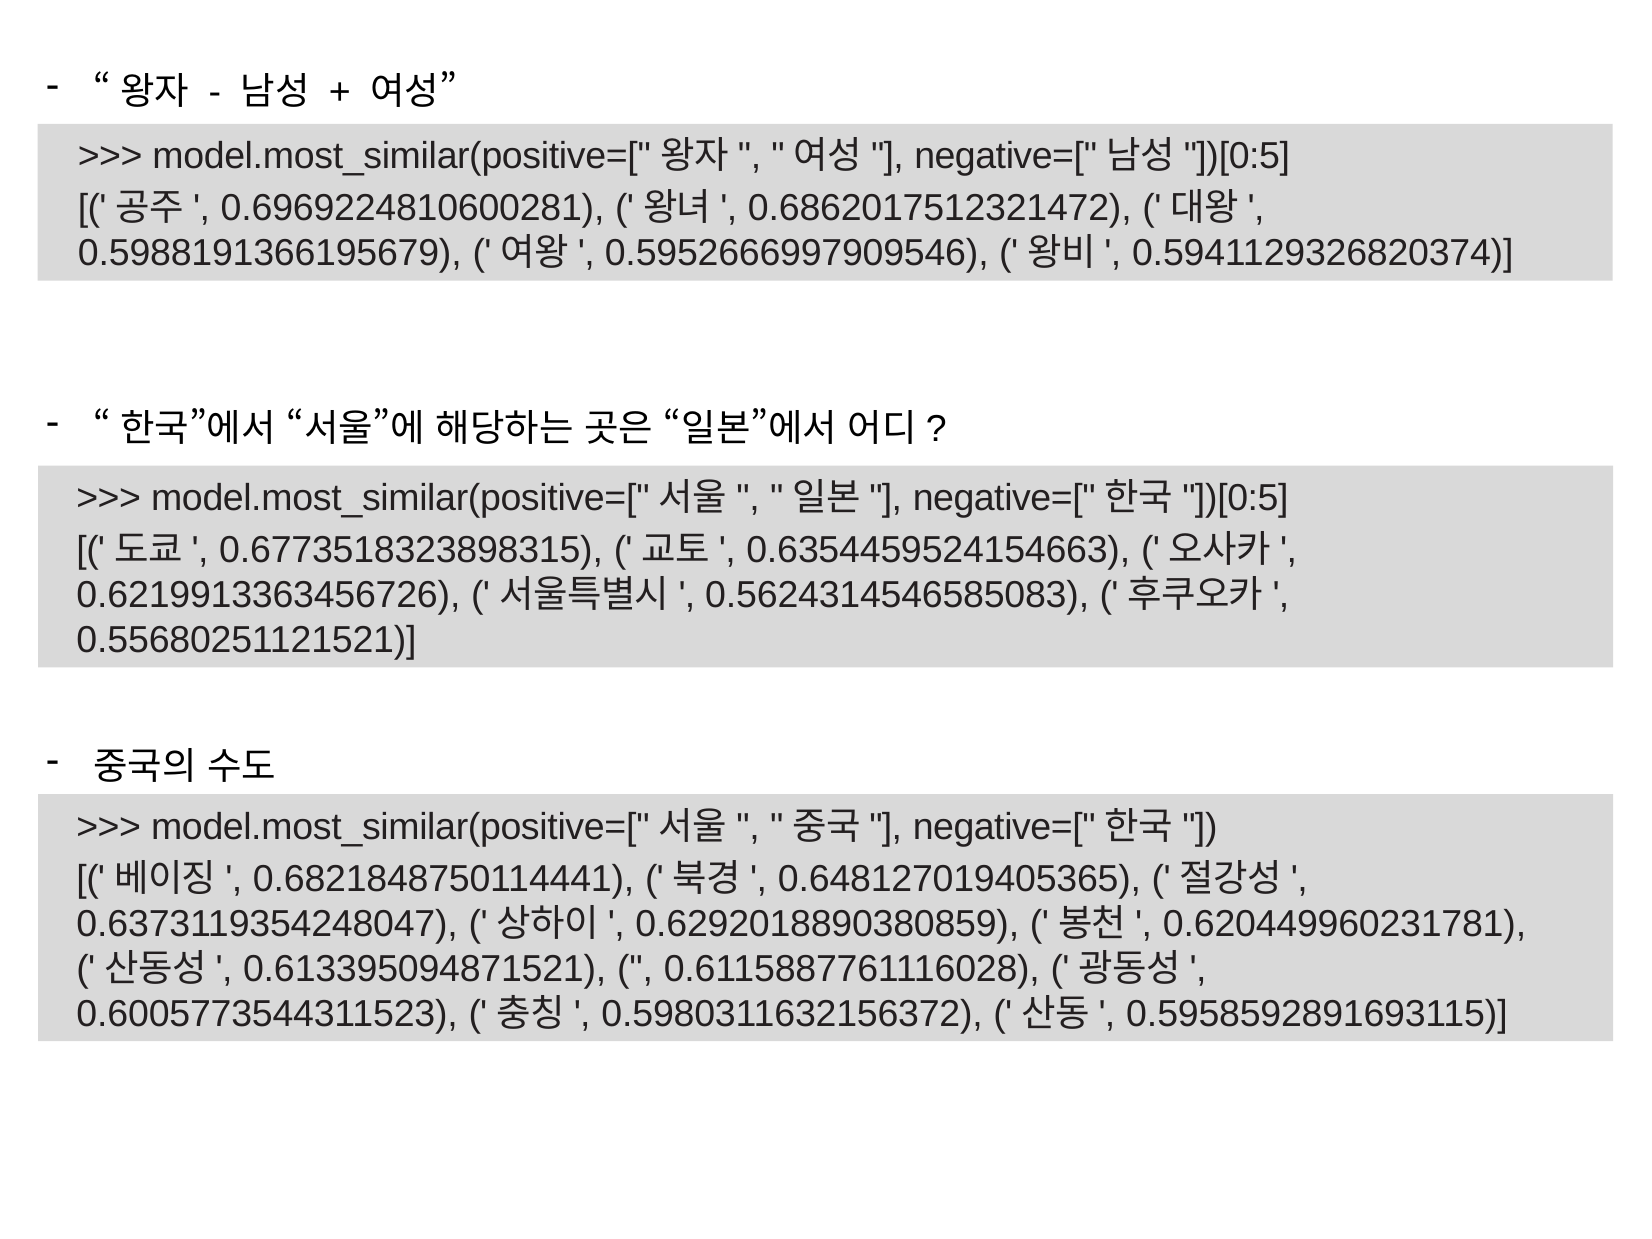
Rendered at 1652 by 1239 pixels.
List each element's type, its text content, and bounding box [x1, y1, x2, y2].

text_box “왕자 - 남성 + 여성” “한국”에서 “서울”에 해당하는 곳은 “일본”에서 어디? 중국의 수도 [44, 281, 1607, 465]
text_box >>> model.most_similar(positive=["왕자", "여성"], negative=["남성"])[0:5] [('공주', 0.6969224810600281), ('왕녀', 0.6862017512321472), ('대왕', 0.5988191366195679), ('여왕', 0.5952666997909546), ('왕비', 0.5941129326820374)] [37, 123, 1613, 281]
text_box >>> model.most_similar(positive=["서울", "중국"], negative=["한국"]) [('베이징', 0.6821848750114441), ('북경', 0.648127019405365), ('절강성', 0.6373119354248047), ('상하이', 0.6292018890380859), ('봉천', 0.620449960231781), ('산동성', 0.613395094871521), ('', 0.6115887761116028), ('광동성', 0.6005773544311523), ('충칭', 0.5980311632156372), ('산동', 0.5958592891693115)] [38, 794, 1614, 1042]
text_box “왕자 - 남성 + 여성” “한국”에서 “서울”에 해당하는 곳은 “일본”에서 어디? 중국의 수도 [44, 44, 1607, 123]
text_box “왕자 - 남성 + 여성” “한국”에서 “서울”에 해당하는 곳은 “일본”에서 어디? 중국의 수도 [44, 668, 1607, 787]
text_box >>> model.most_similar(positive=["서울", "일본"], negative=["한국"])[0:5] [('도쿄', 0.6773518323898315), ('교토', 0.6354459524154663), ('오사카', 0.6219913363456726), ('서울특별시', 0.5624314546585083), ('후쿠오카', 0.55680251121521)] [38, 465, 1614, 668]
